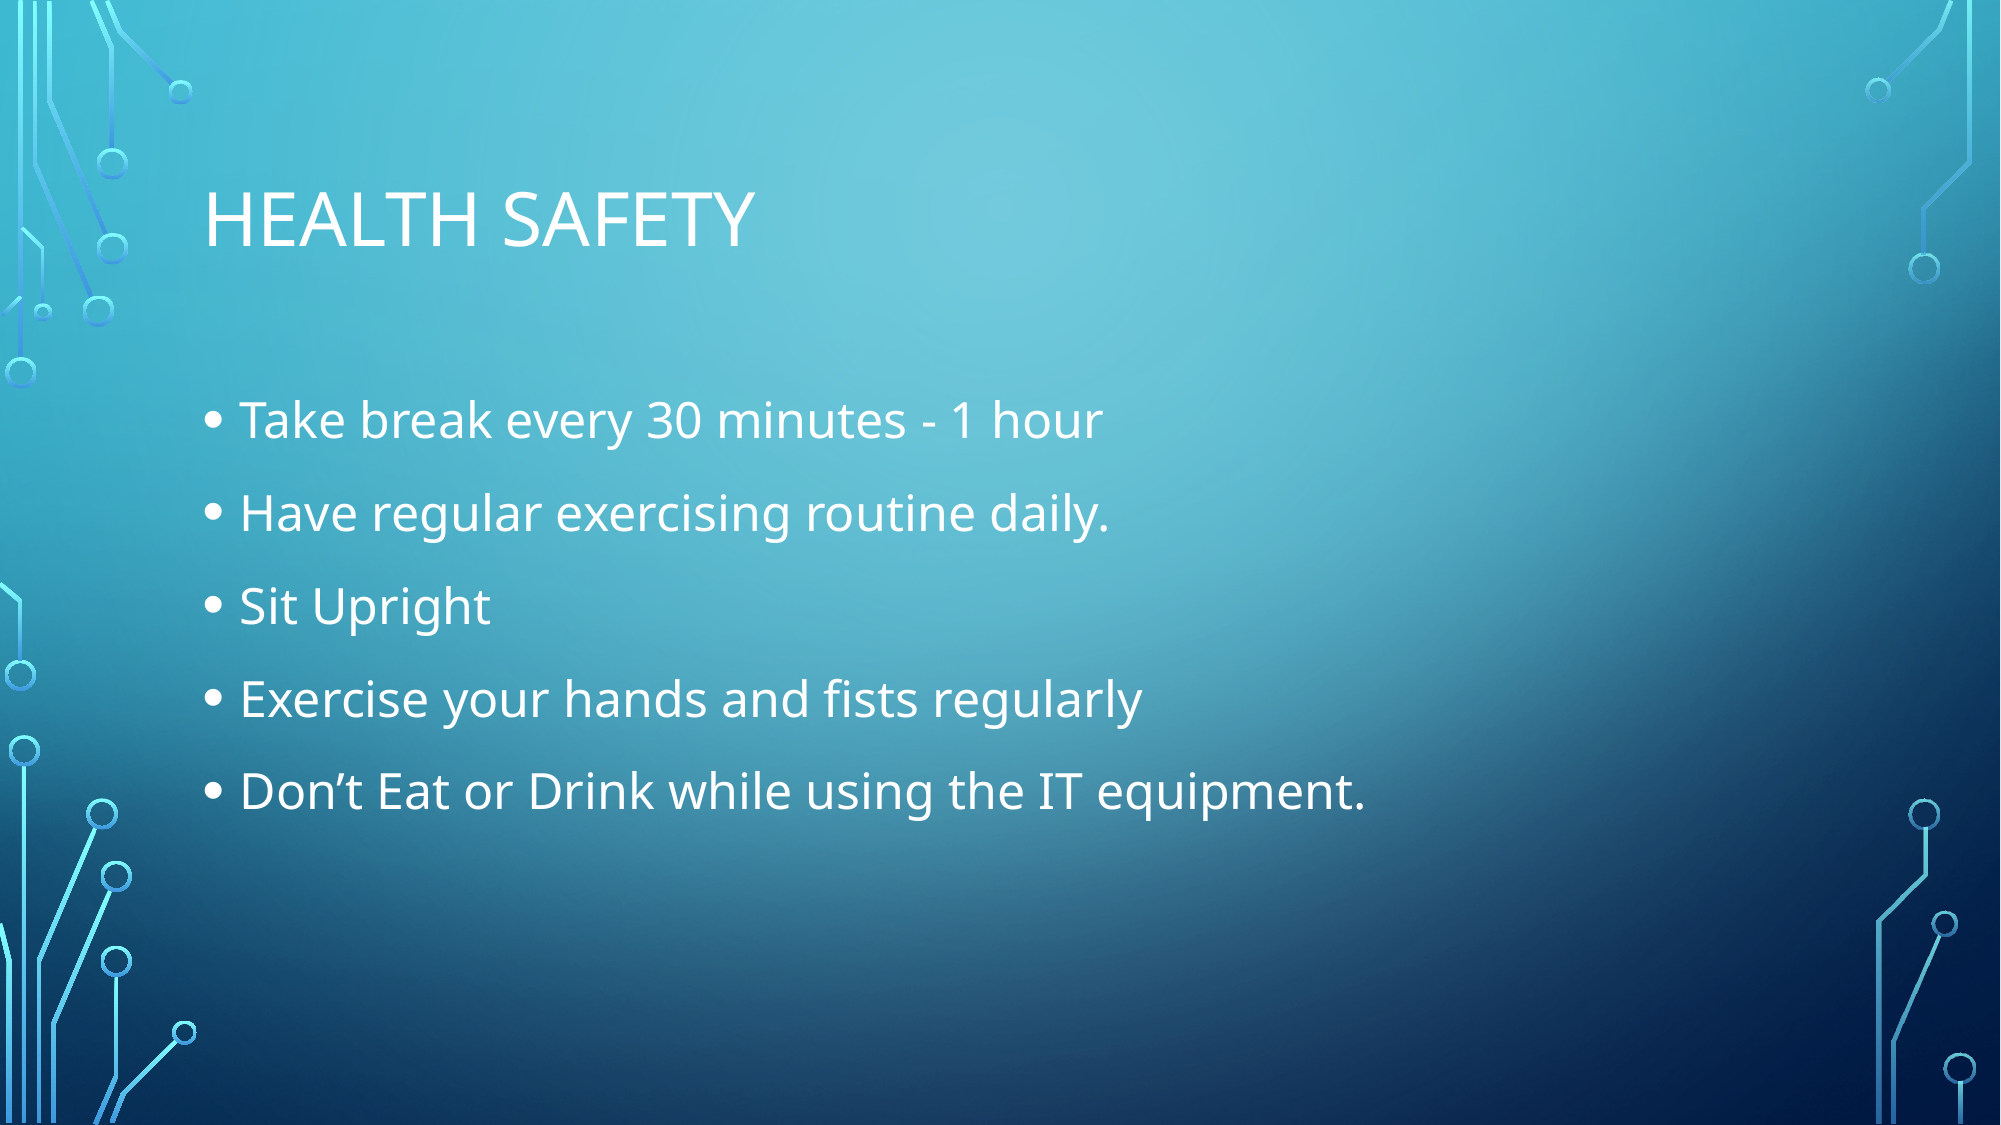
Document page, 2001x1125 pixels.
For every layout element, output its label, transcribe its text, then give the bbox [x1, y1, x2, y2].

list Take break every 30 minutes - 1 hour Have regular exercising routine daily. Sit Upright Exercise your hands and fists regularly Don’t Eat or Drink while using the IT equipment. [187, 369, 1813, 950]
title Health safety [187, 101, 1813, 344]
